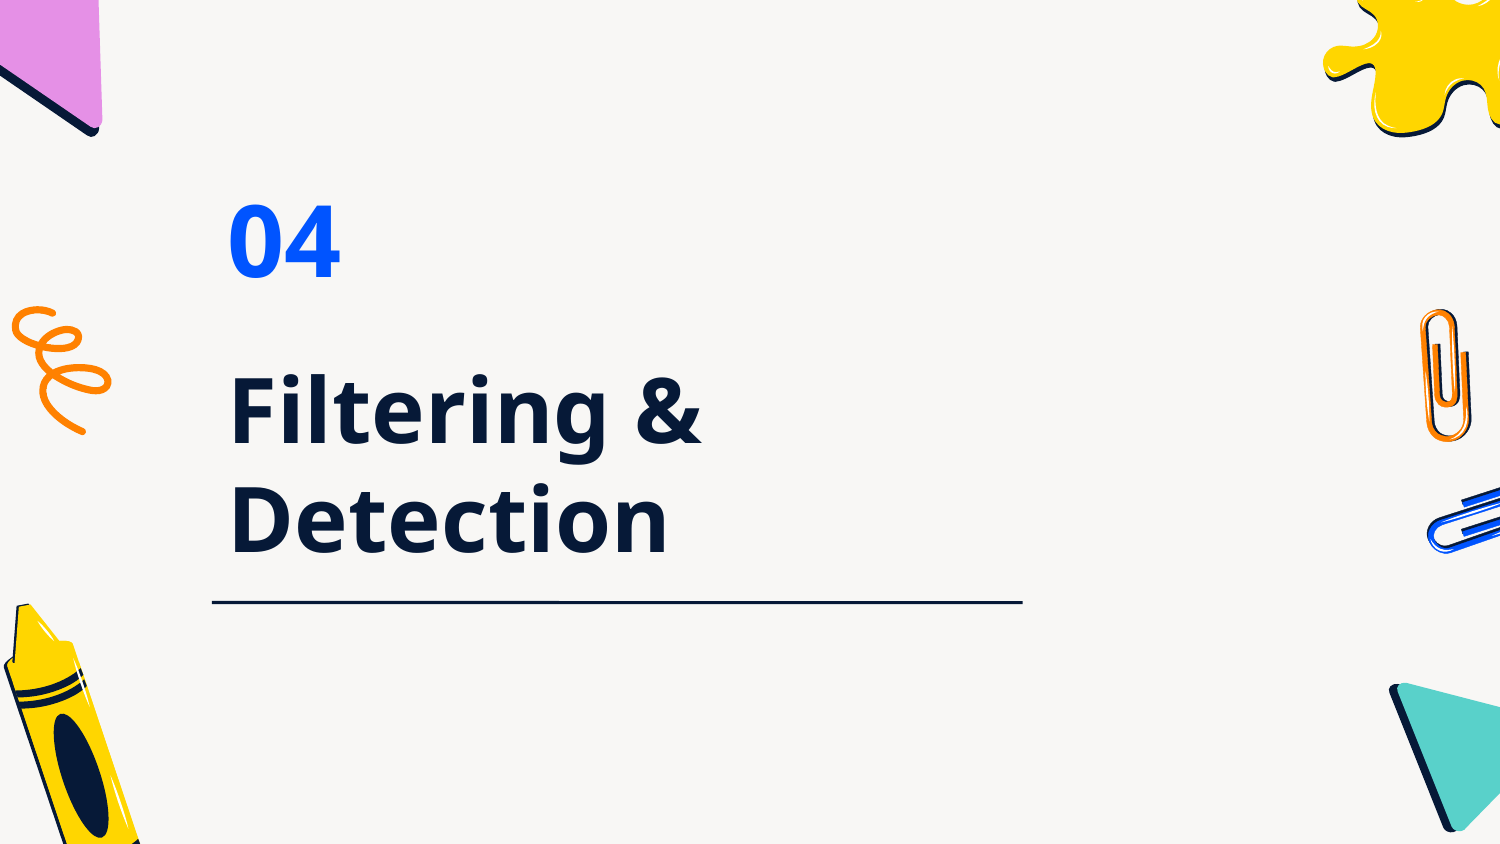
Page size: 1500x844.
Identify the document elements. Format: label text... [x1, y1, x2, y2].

title Filtering & Detection [212, 337, 1044, 586]
title 04 [212, 162, 483, 313]
